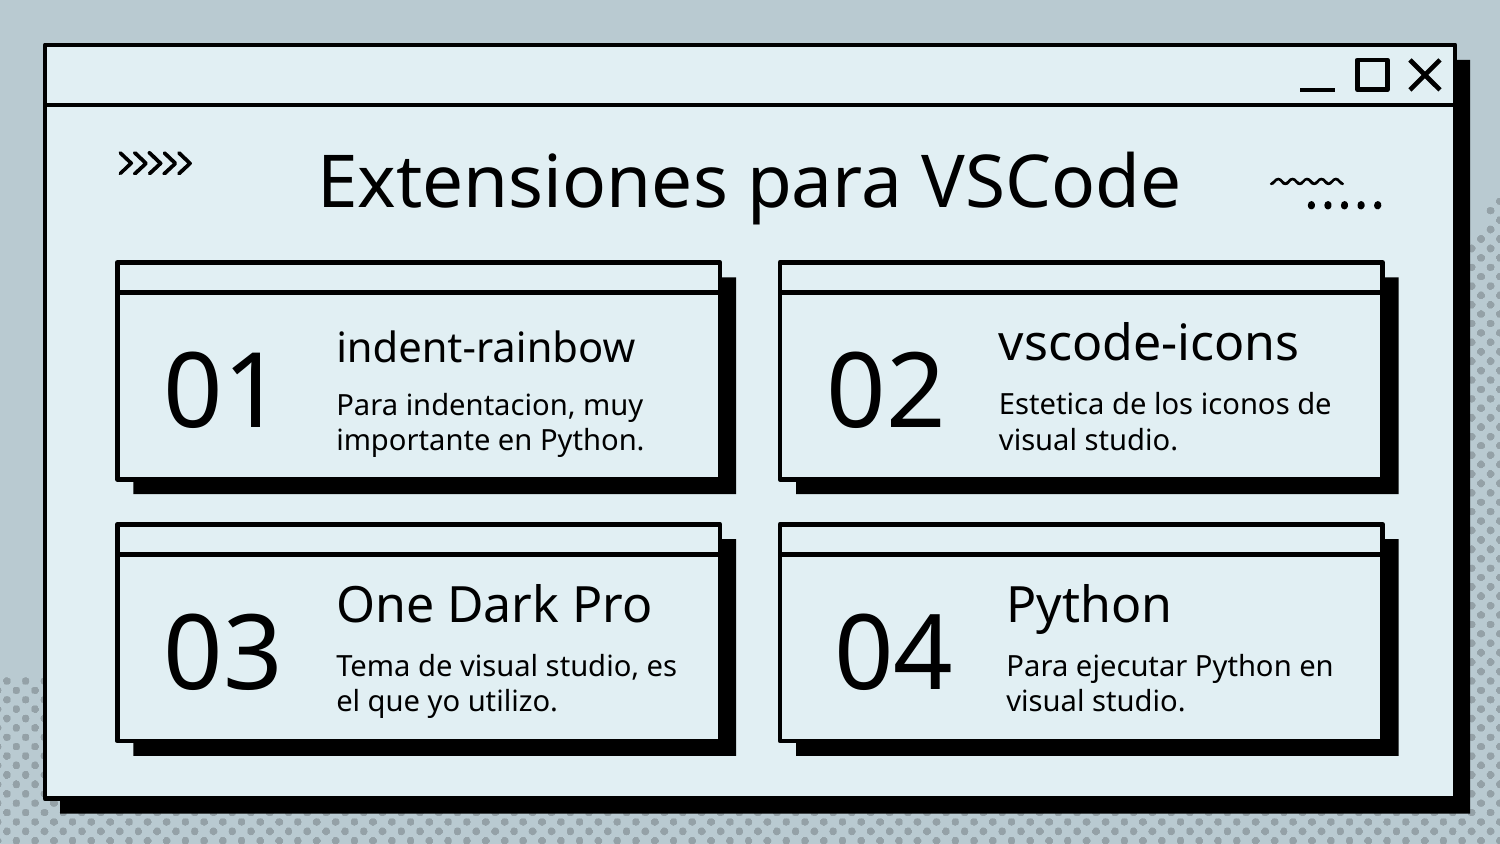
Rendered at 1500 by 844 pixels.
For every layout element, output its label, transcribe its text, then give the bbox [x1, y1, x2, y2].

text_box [779, 262, 1399, 495]
text_box [1374, 201, 1382, 210]
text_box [116, 523, 737, 757]
text_box [118, 151, 134, 175]
text_box [1269, 177, 1345, 186]
text_box [147, 150, 163, 175]
text_box [1340, 201, 1349, 210]
text_box [1307, 201, 1315, 210]
text_box [133, 151, 148, 175]
text_box [177, 151, 192, 175]
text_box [779, 523, 1399, 757]
title Extensiones para VSCode [117, 120, 1383, 233]
text_box [1324, 201, 1332, 210]
text_box [1357, 201, 1365, 210]
text_box [162, 151, 177, 175]
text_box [116, 262, 737, 495]
